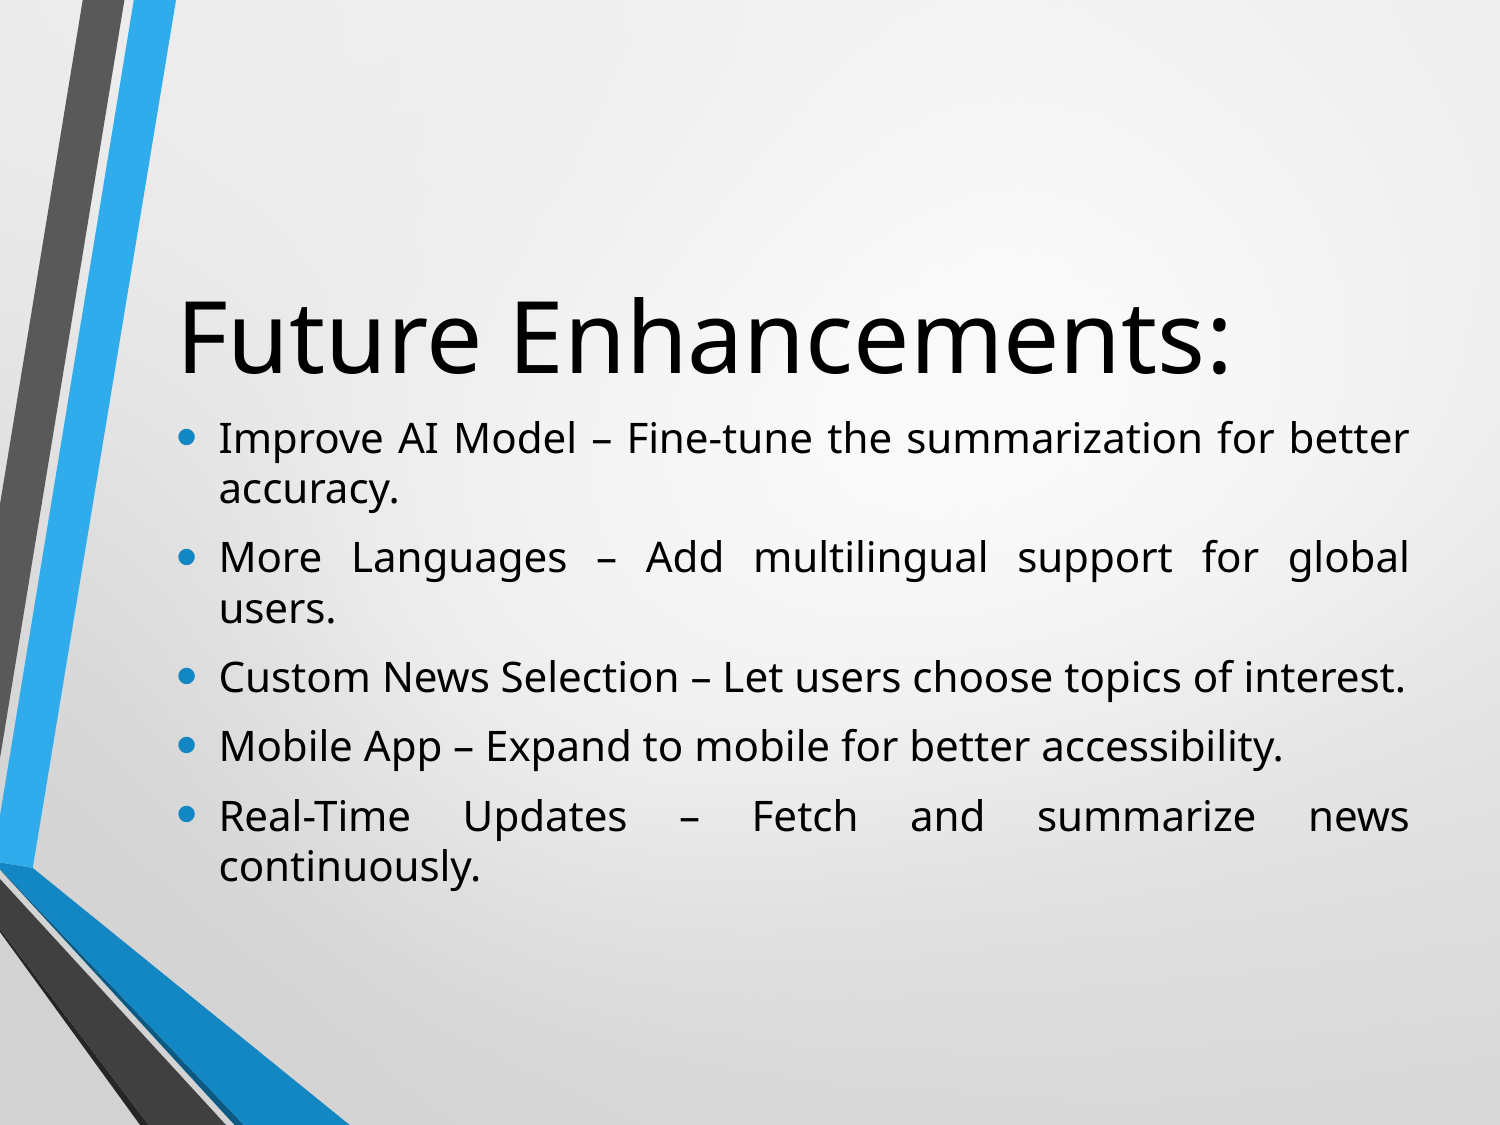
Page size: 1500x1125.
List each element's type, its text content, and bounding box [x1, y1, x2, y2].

list Improve AI Model – Fine-tune the summarization for better accuracy. More Languages – Add multilingual support for global users. Custom News Selection – Let users choose topics of interest. Mobile App – Expand to mobile for better accessibility. Real-Time Updates – Fetch and summarize news continuously. [161, 377, 1425, 924]
title Future Enhancements: [161, 171, 1425, 377]
